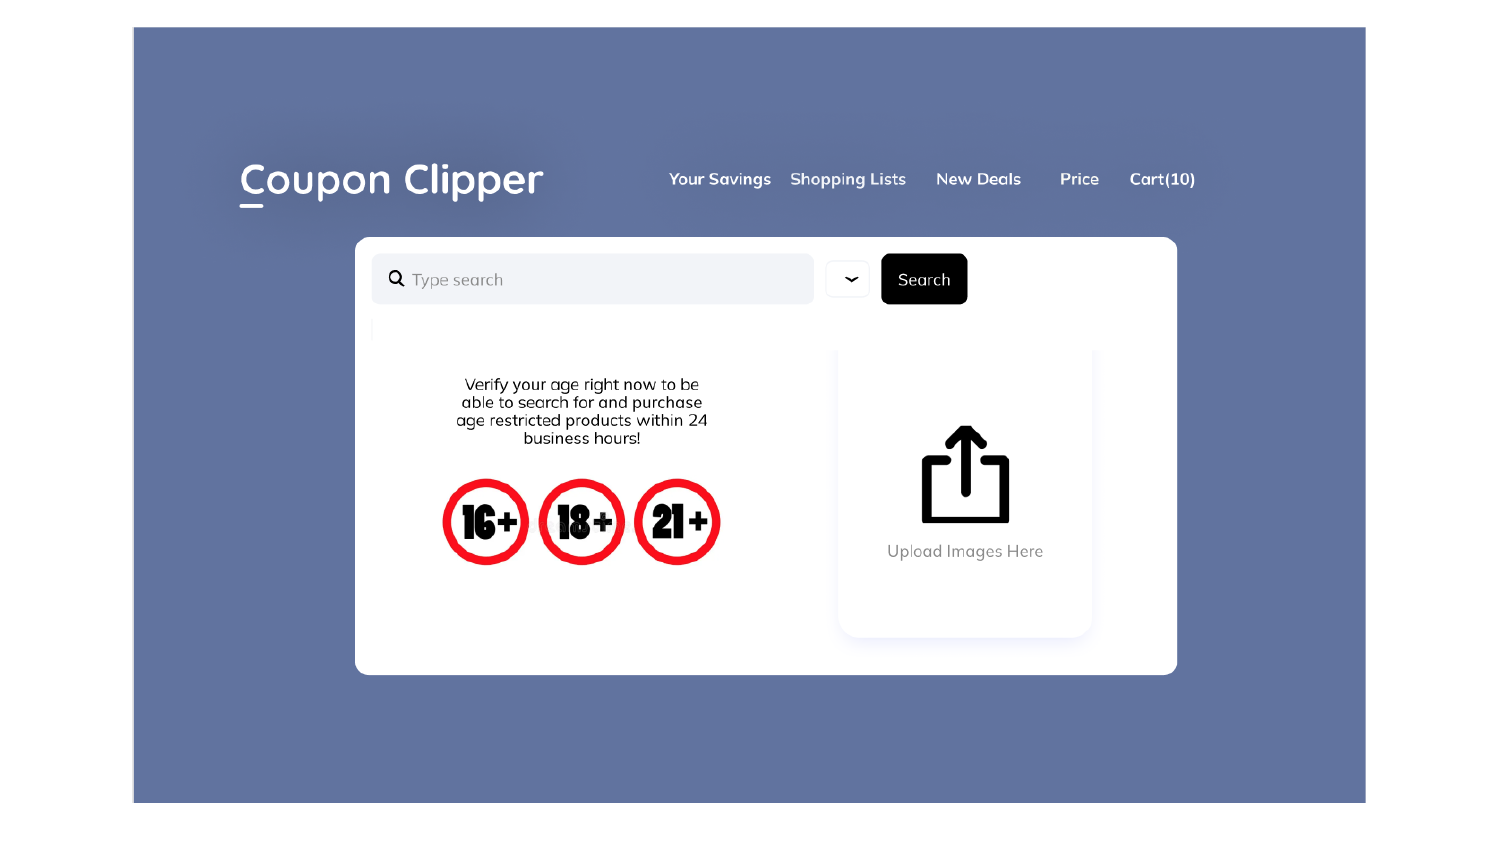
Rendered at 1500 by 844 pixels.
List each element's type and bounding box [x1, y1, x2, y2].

picture [132, 27, 1367, 804]
